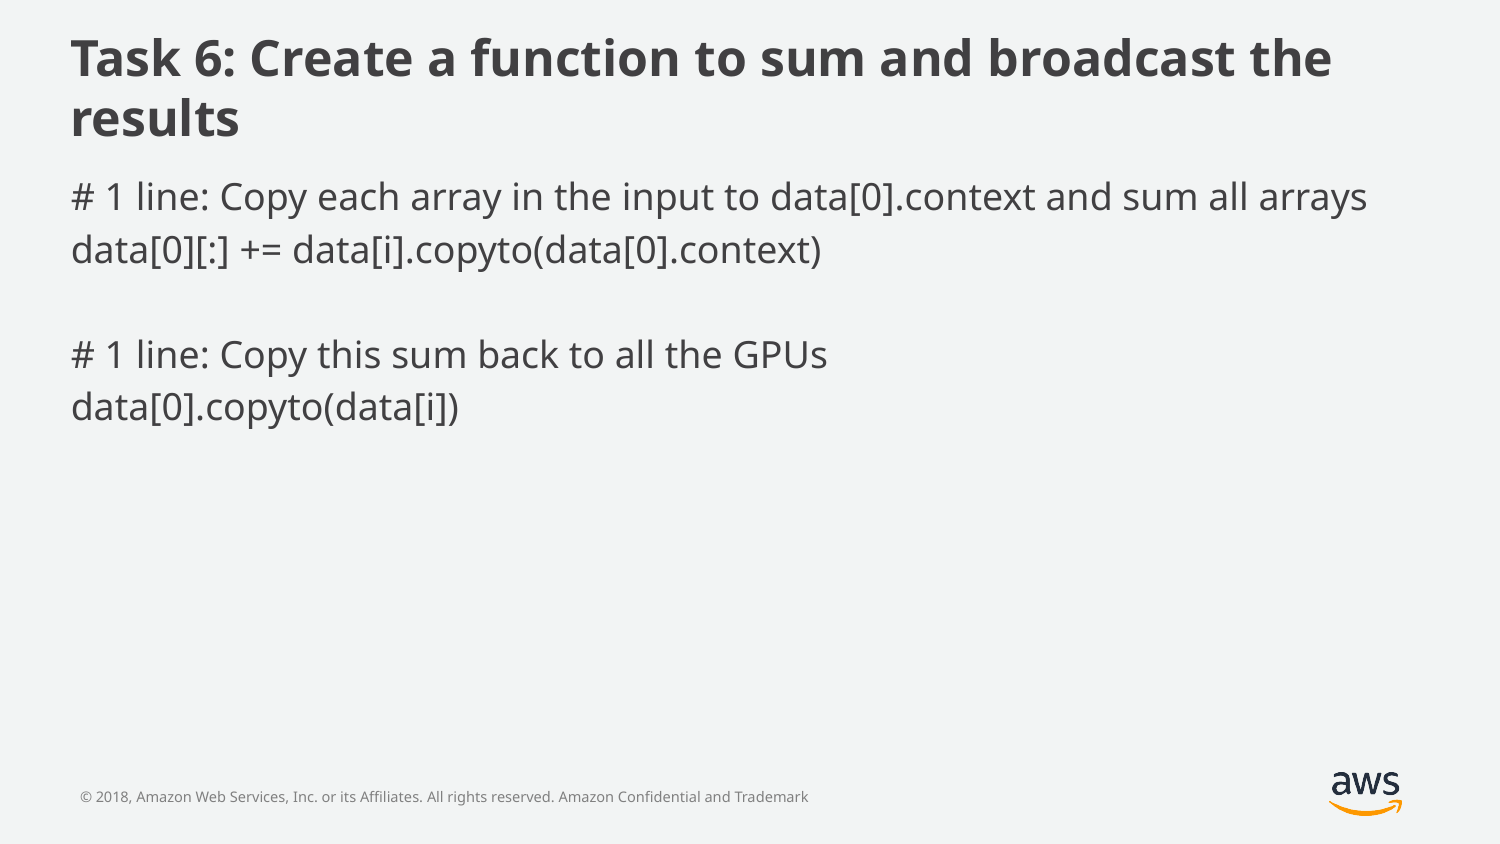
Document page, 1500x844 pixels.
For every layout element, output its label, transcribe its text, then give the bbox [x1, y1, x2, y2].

title Task 6: Create a function to sum and broadcast the results [55, 18, 1402, 109]
picture [1329, 772, 1402, 816]
list # 1 line: Copy each array in the input to data[0].context and sum all arrays data[0][:] += data[i].copyto(data[0].context) # 1 line: Copy this sum back to all the GPUs data[0].copyto(data[i]) [55, 165, 1402, 749]
